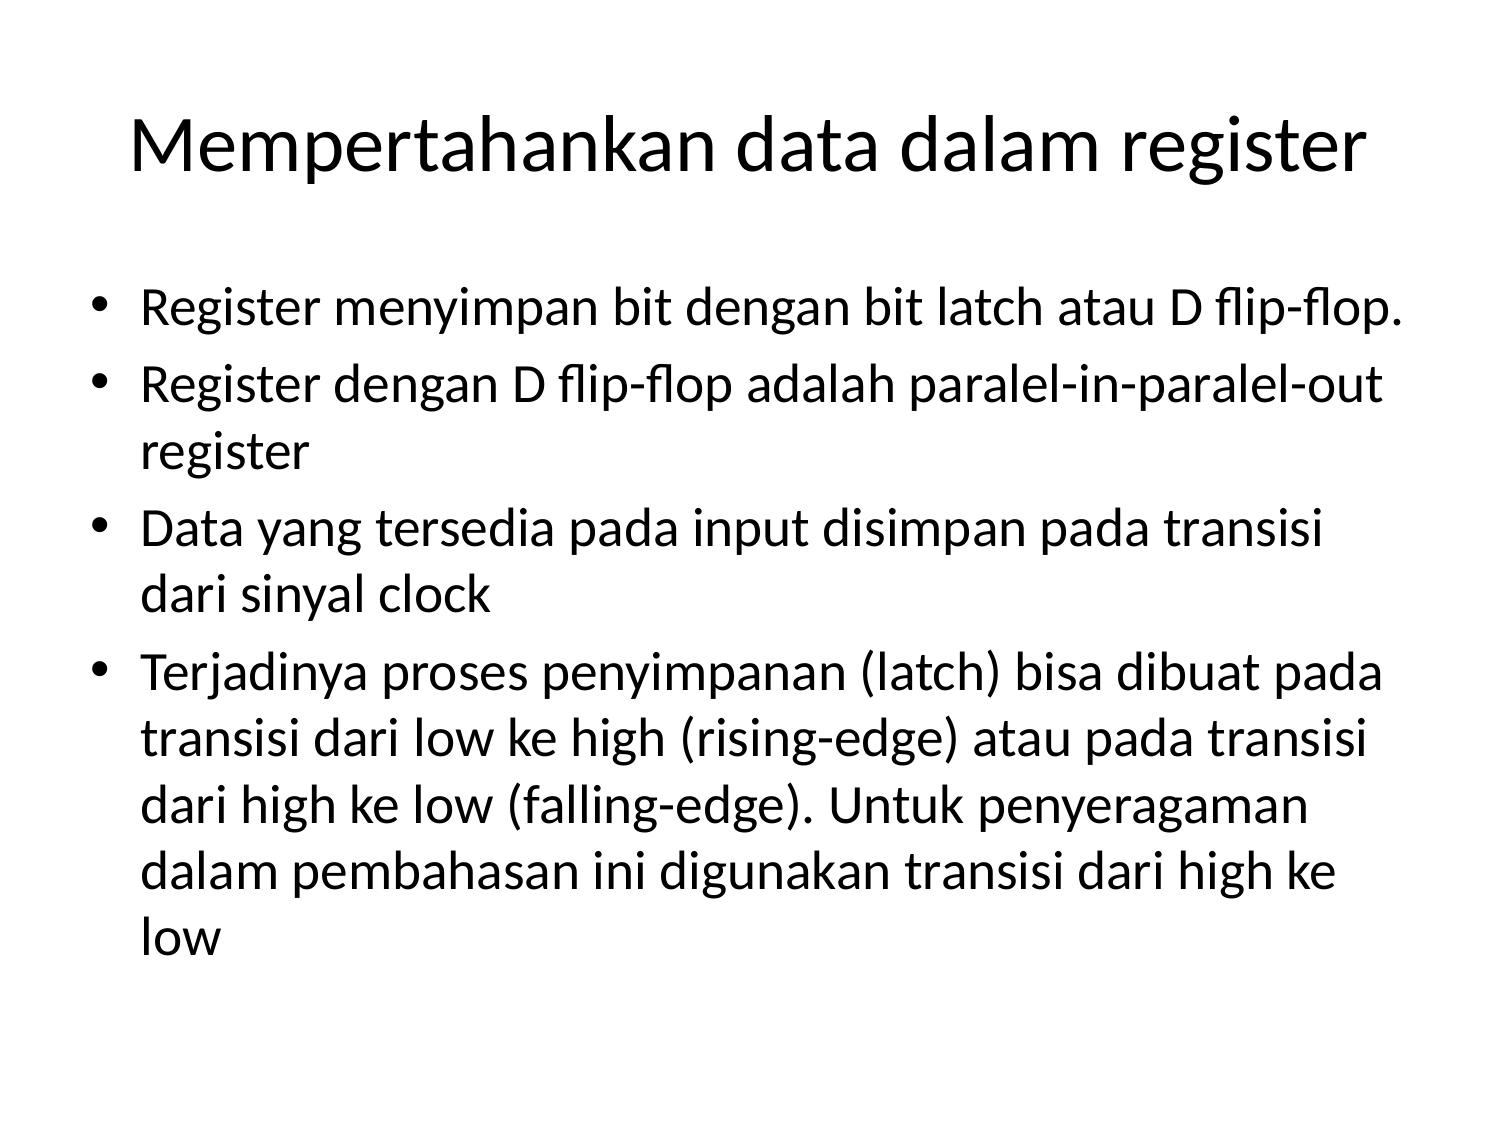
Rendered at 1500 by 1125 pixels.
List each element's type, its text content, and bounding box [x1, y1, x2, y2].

title Mempertahankan data dalam register [75, 45, 1425, 233]
list Register menyimpan bit dengan bit latch atau D flip-flop. Register dengan D flip-flop adalah paralel-in-paralel-out register Data yang tersedia pada input disimpan pada transisi dari sinyal clock Terjadinya proses penyimpanan (latch) bisa dibuat pada transisi dari low ke high (rising-edge) atau pada transisi dari high ke low (falling-edge). Untuk penyeragaman dalam pembahasan ini digunakan transisi dari high ke low [75, 262, 1425, 1005]
